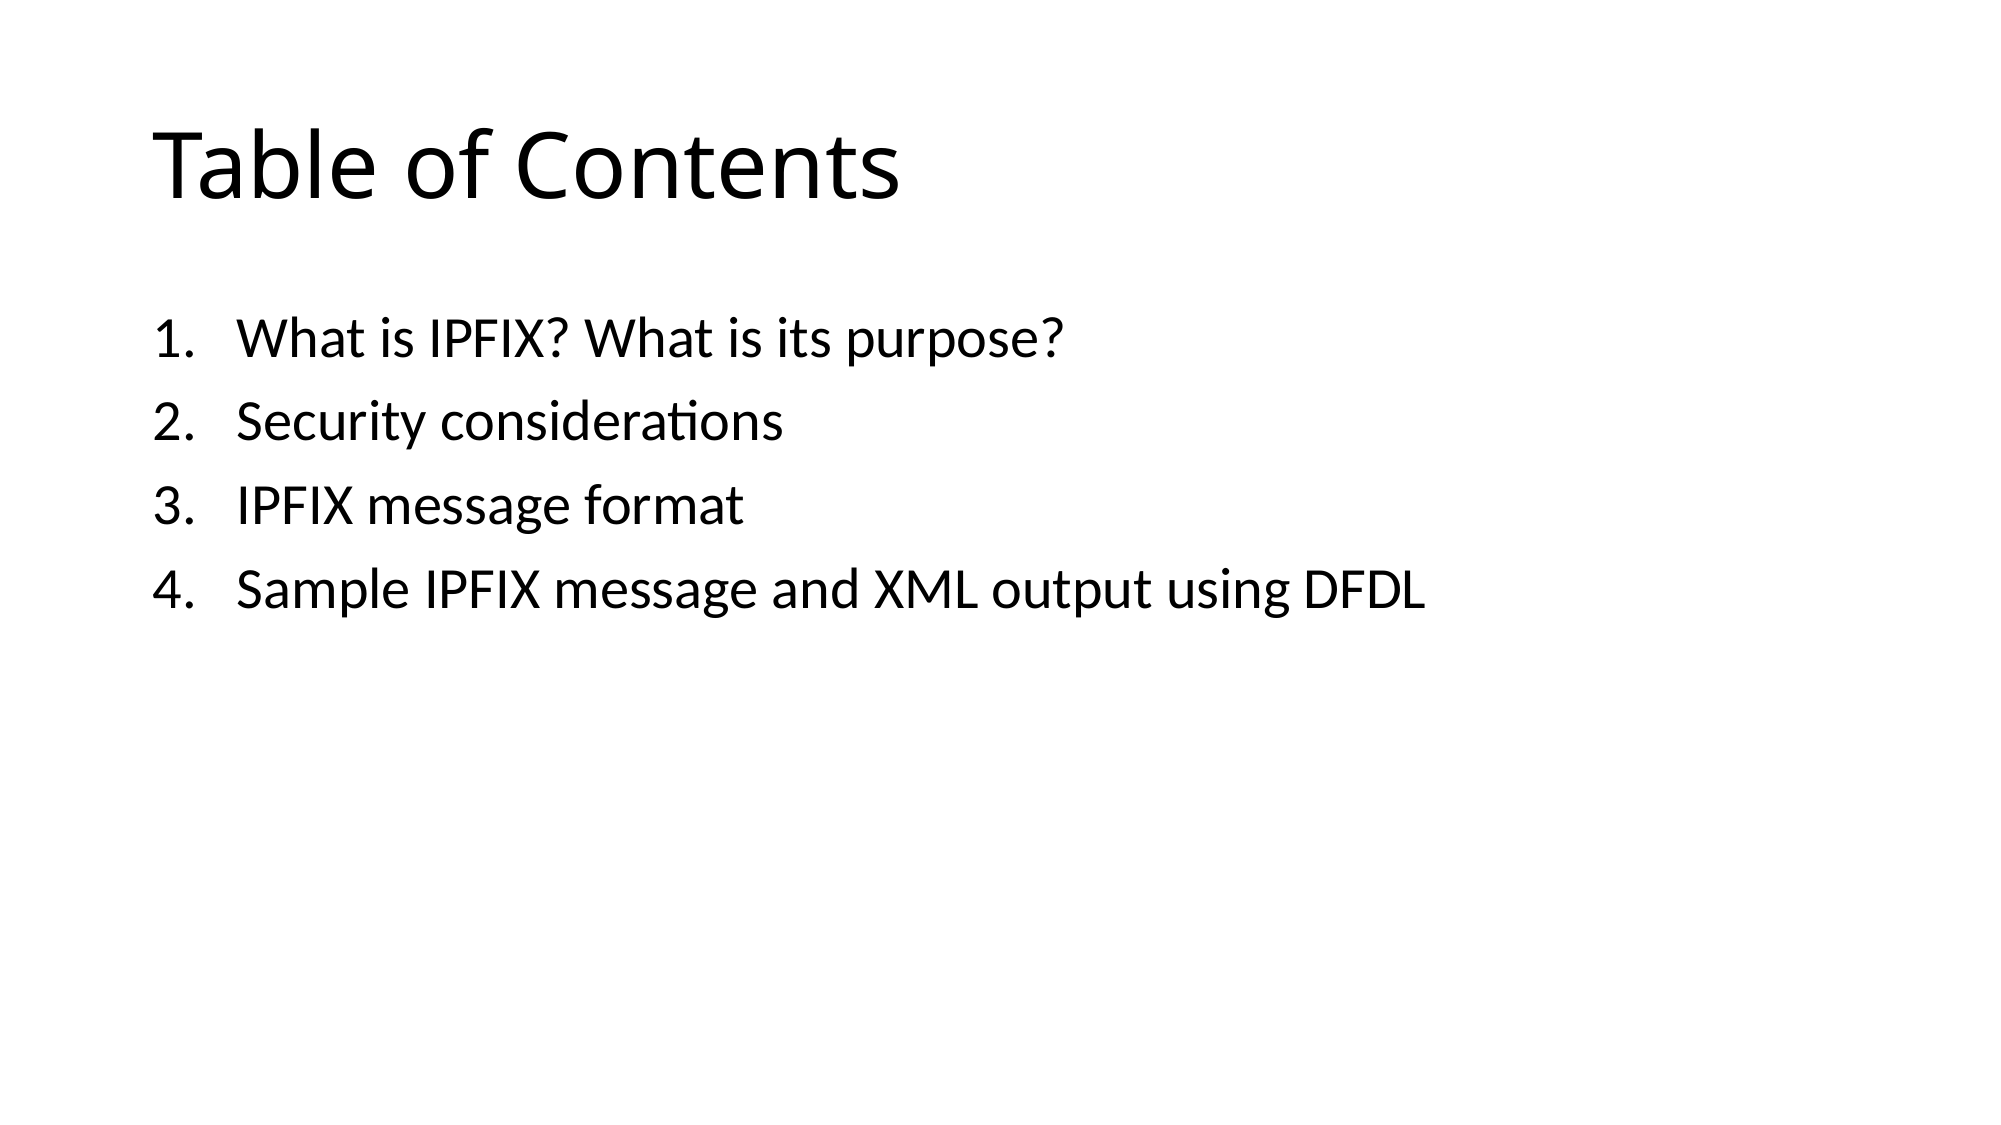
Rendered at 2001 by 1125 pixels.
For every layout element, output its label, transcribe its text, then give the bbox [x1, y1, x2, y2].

title Table of Contents [137, 59, 1863, 278]
list What is IPFIX? What is its purpose? Security considerations IPFIX message format Sample IPFIX message and XML output using DFDL [137, 299, 1863, 1000]
